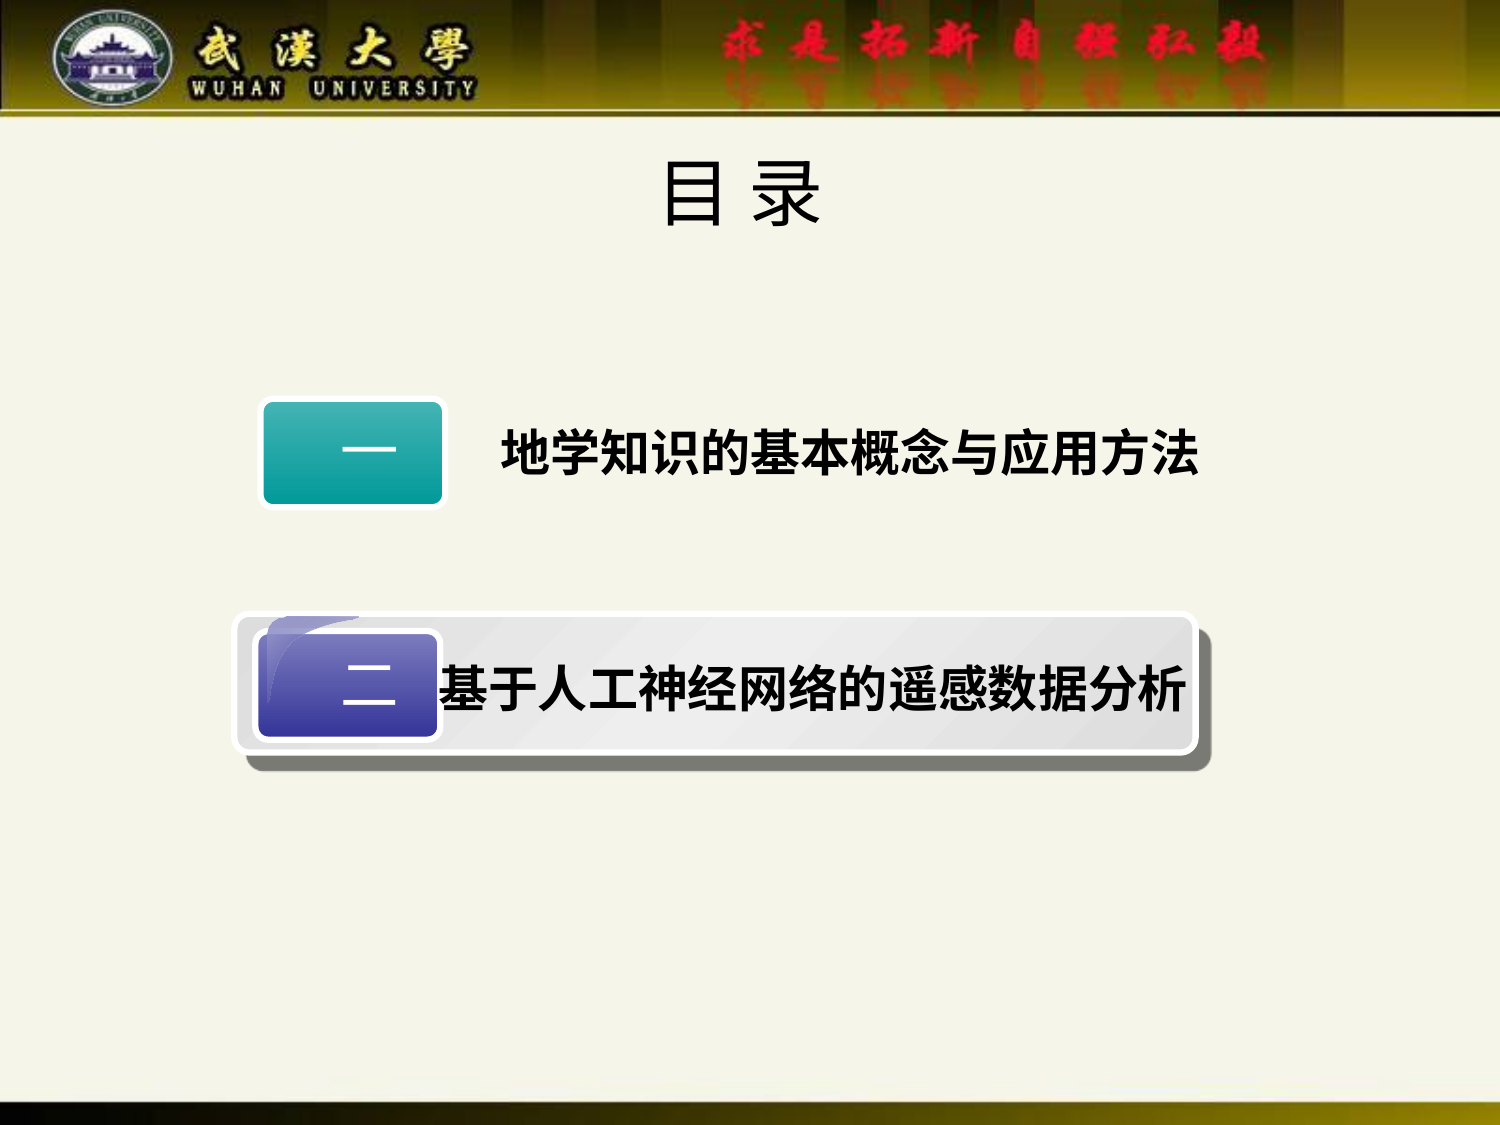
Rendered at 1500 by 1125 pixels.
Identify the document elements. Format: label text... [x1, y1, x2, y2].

text_box 目 录 [64, 148, 1415, 233]
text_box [234, 398, 1235, 753]
picture [0, 0, 1500, 1125]
